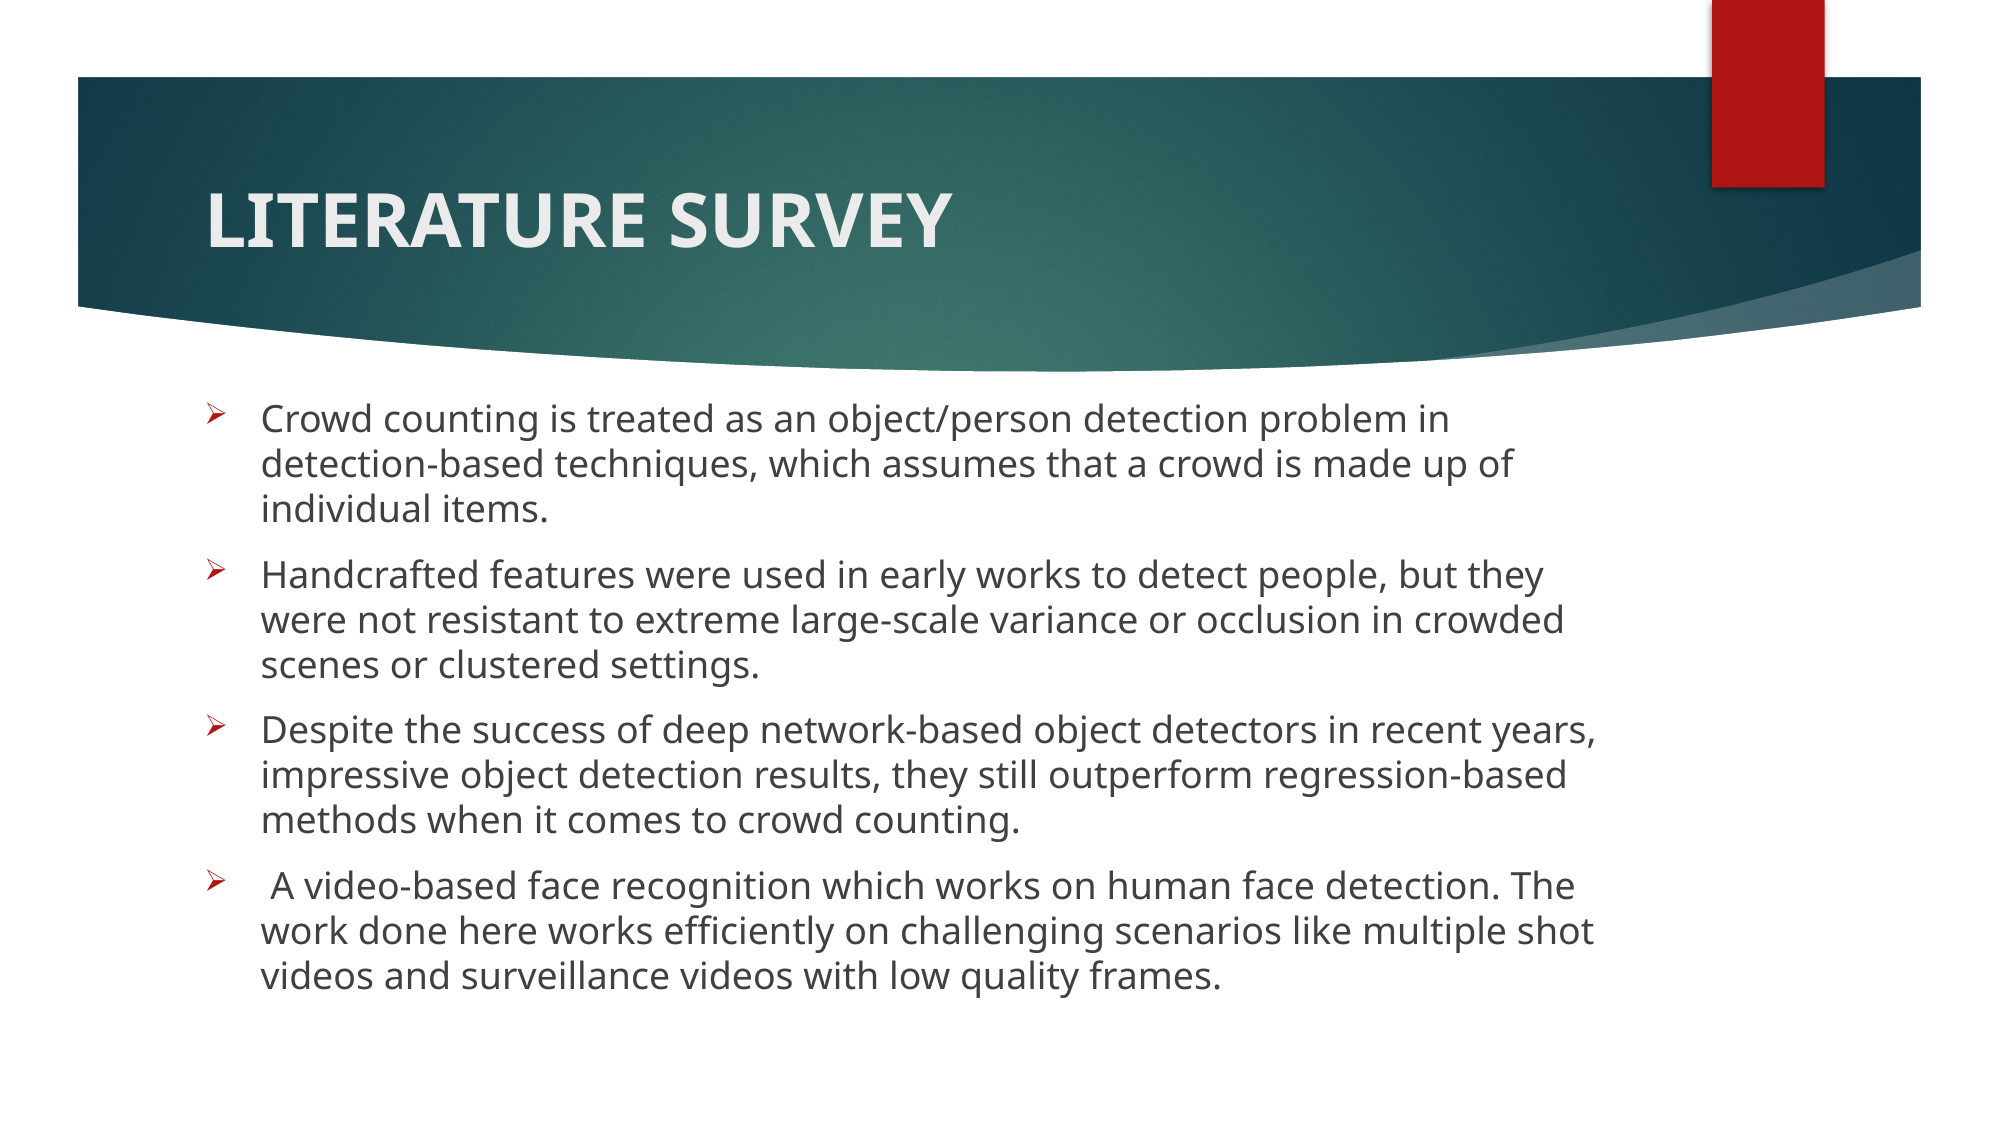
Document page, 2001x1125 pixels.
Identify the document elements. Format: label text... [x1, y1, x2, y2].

list Crowd counting is treated as an object/person detection problem in detection-based techniques, which assumes that a crowd is made up of individual items. Handcrafted features were used in early works to detect people, but they were not resistant to extreme large-scale variance or occlusion in crowded scenes or clustered settings. Despite the success of deep network-based object detectors in recent years, impressive object detection results, they still outperform regression-based methods when it comes to crowd counting. A video-based face recognition which works on human face detection. The work done here works efficiently on challenging scenarios like multiple shot videos and surveillance videos with low quality frames. [189, 387, 1638, 988]
title LITERATURE SURVEY [189, 159, 1638, 276]
